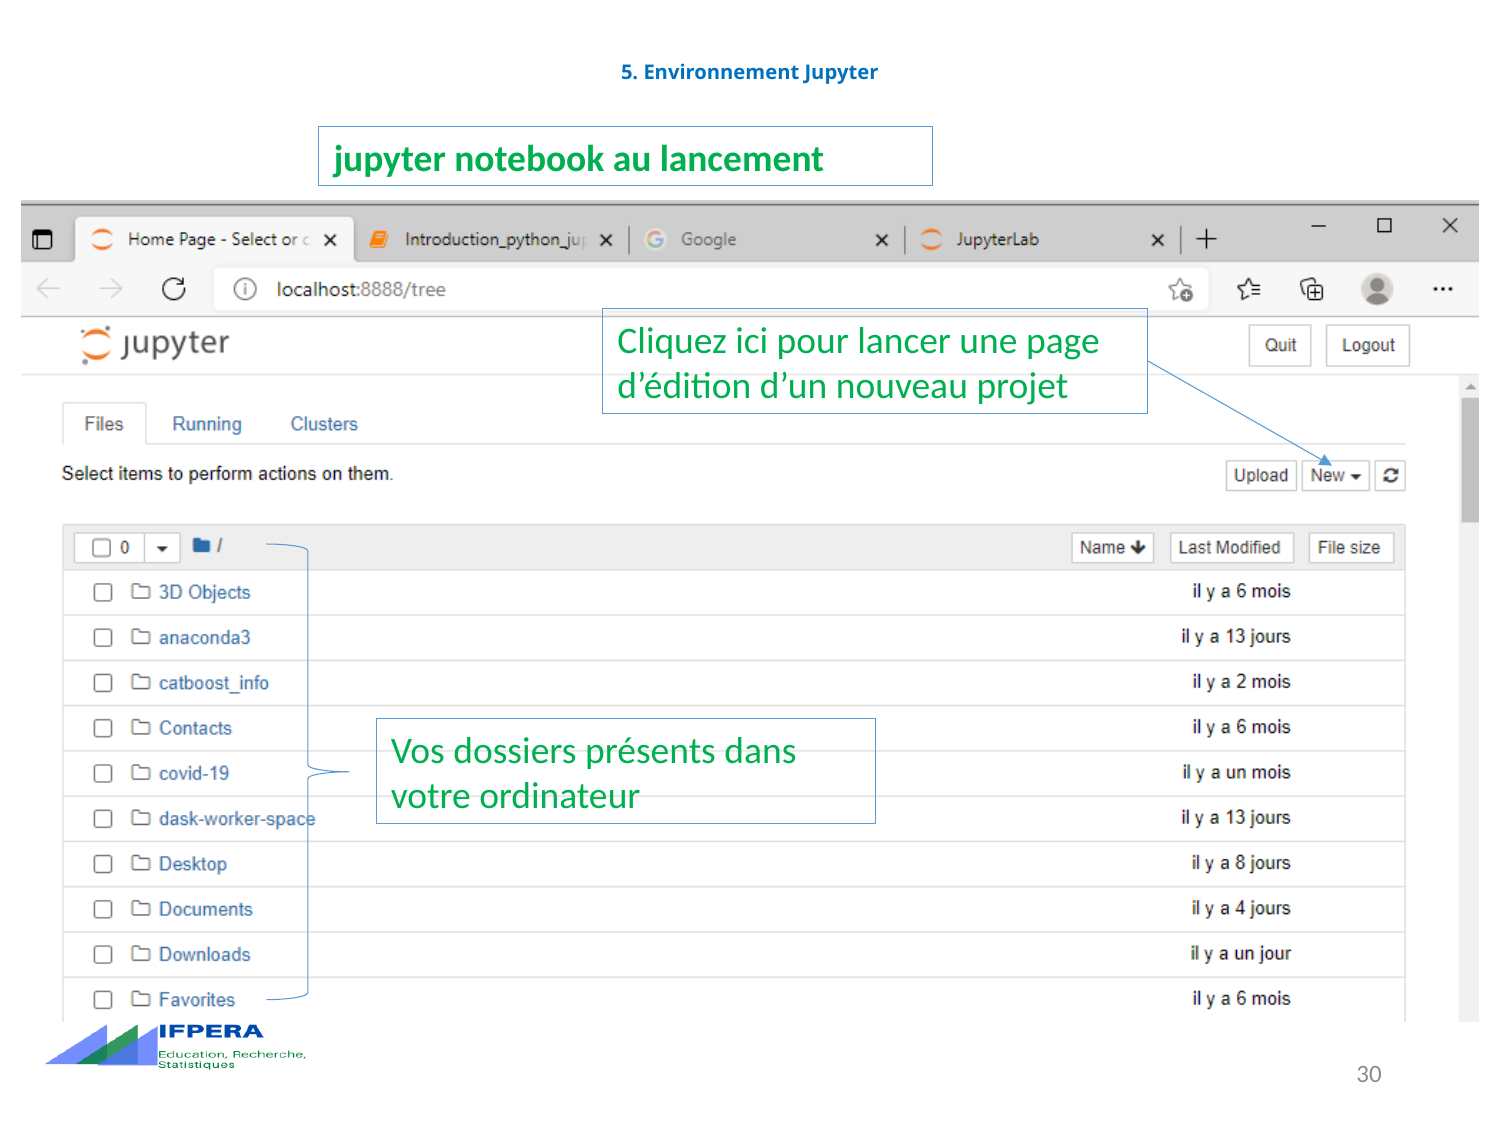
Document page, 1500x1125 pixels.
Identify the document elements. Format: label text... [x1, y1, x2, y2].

picture [0, 200, 1479, 1125]
text_box jupyter notebook au lancement [318, 126, 933, 186]
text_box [1147, 361, 1333, 466]
title 5. Environnement Jupyter [103, 10, 1397, 130]
slide_number 30 [1059, 1042, 1397, 1103]
